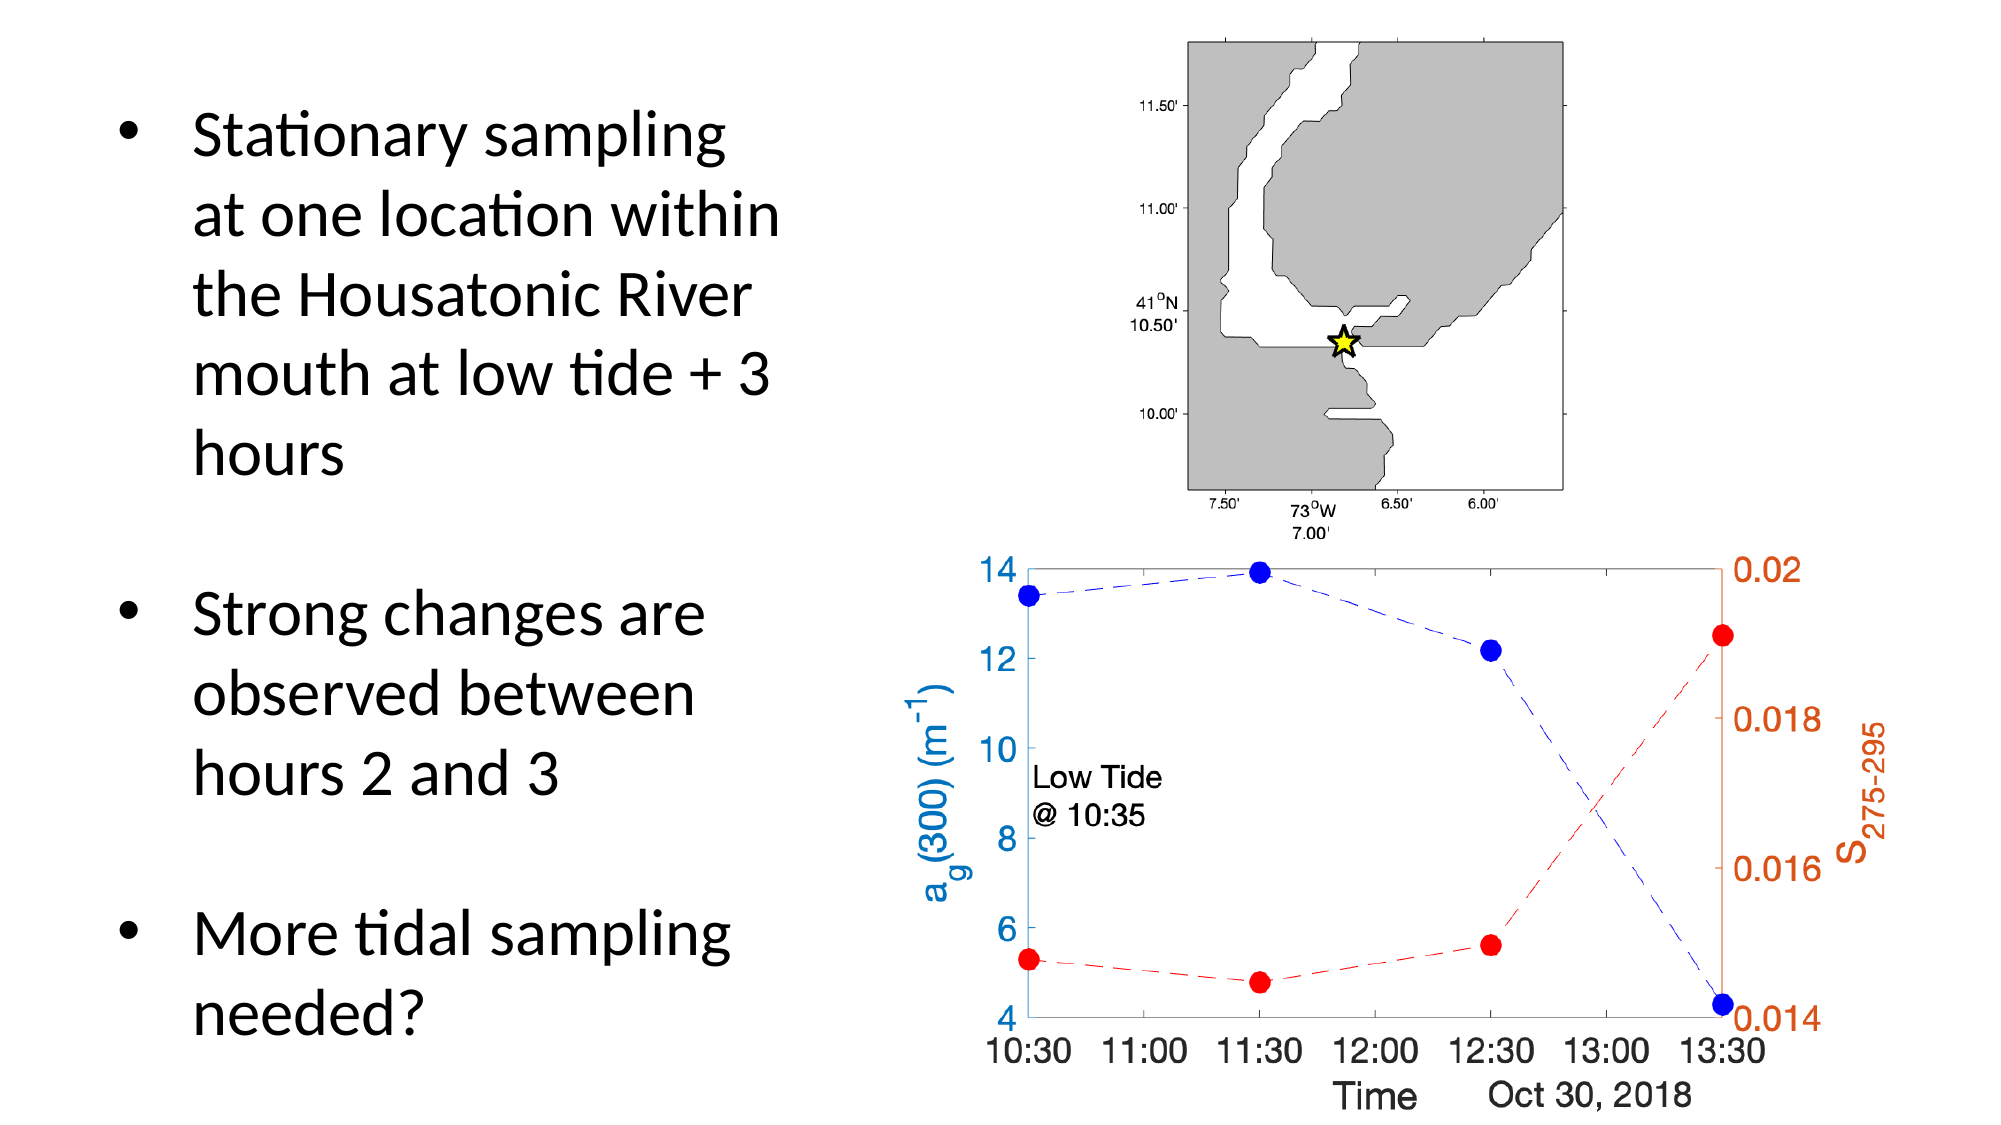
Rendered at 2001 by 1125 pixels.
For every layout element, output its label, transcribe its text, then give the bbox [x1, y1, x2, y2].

picture [889, 0, 1899, 1125]
text_box Stationary sampling at one location within the Housatonic River mouth at low tide + 3 hours Strong changes are observed between hours 2 and 3 More tidal sampling needed? [102, 81, 806, 1057]
